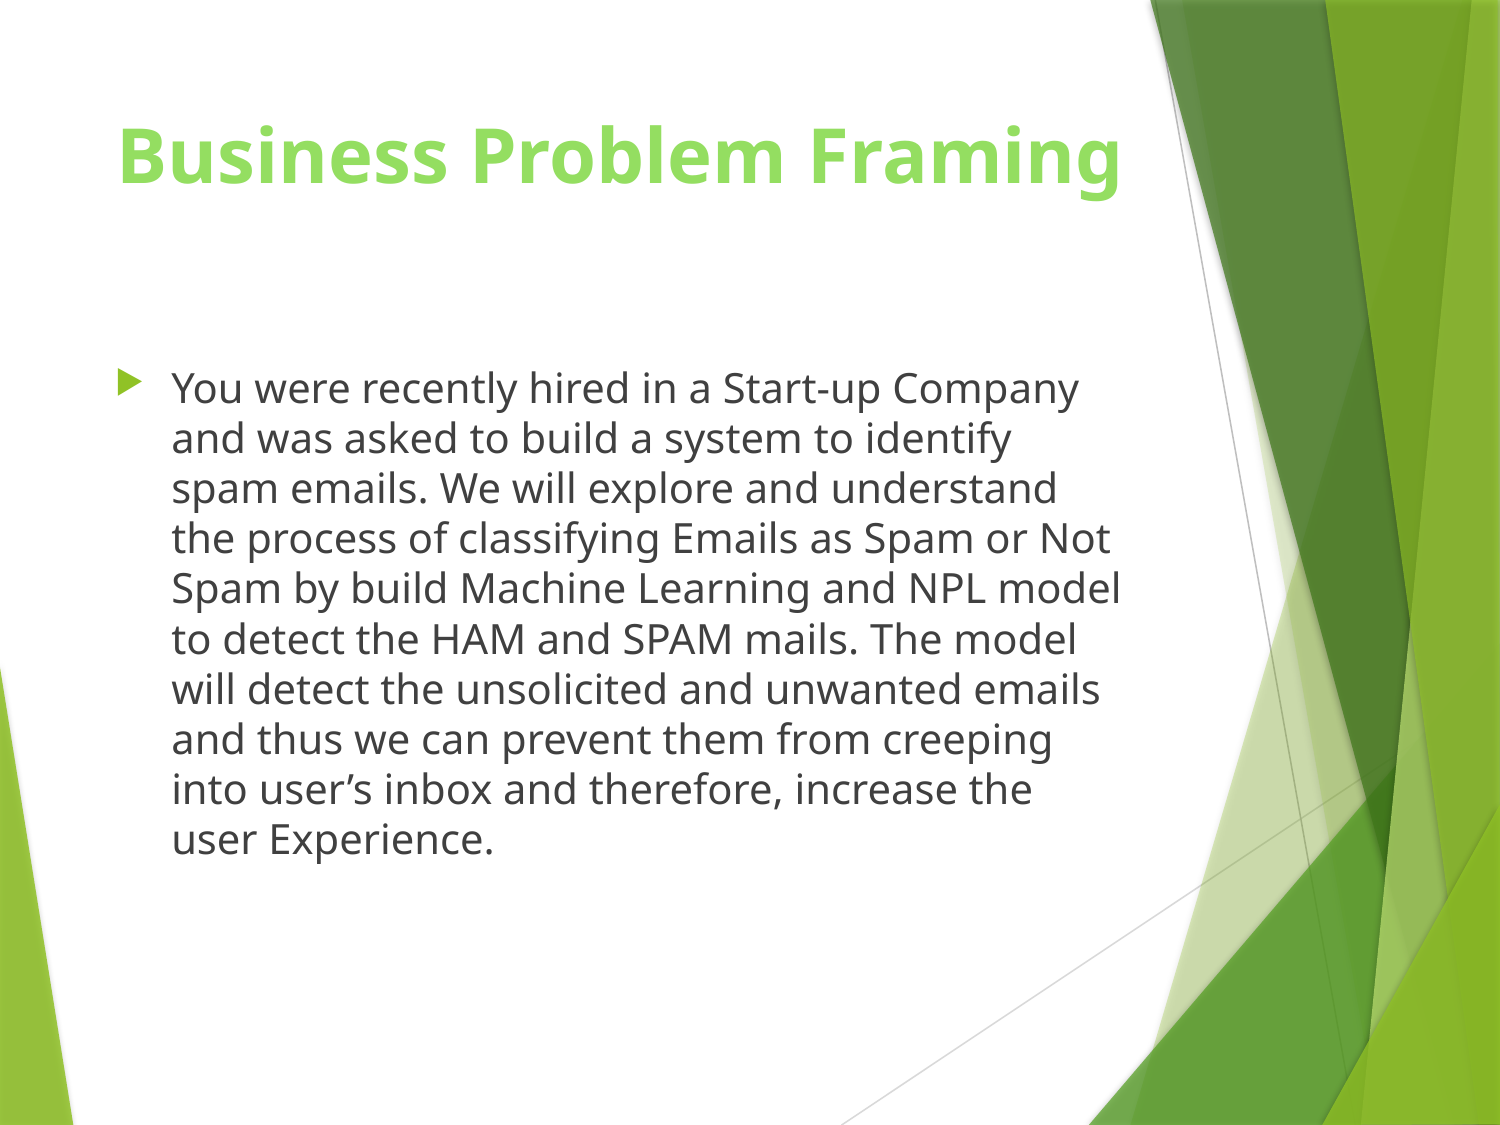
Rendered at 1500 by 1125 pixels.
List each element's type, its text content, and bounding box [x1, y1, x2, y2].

list You were recently hired in a Start-up Company and was asked to build a system to identify spam emails. We will explore and understand the process of classifying Emails as Spam or Not Spam by build Machine Learning and NPL model to detect the HAM and SPAM mails. The model will detect the unsolicited and unwanted emails and thus we can prevent them from creeping into user’s inbox and therefore, increase the user Experience. [99, 354, 1142, 992]
title Business Problem Framing [99, 99, 1142, 317]
